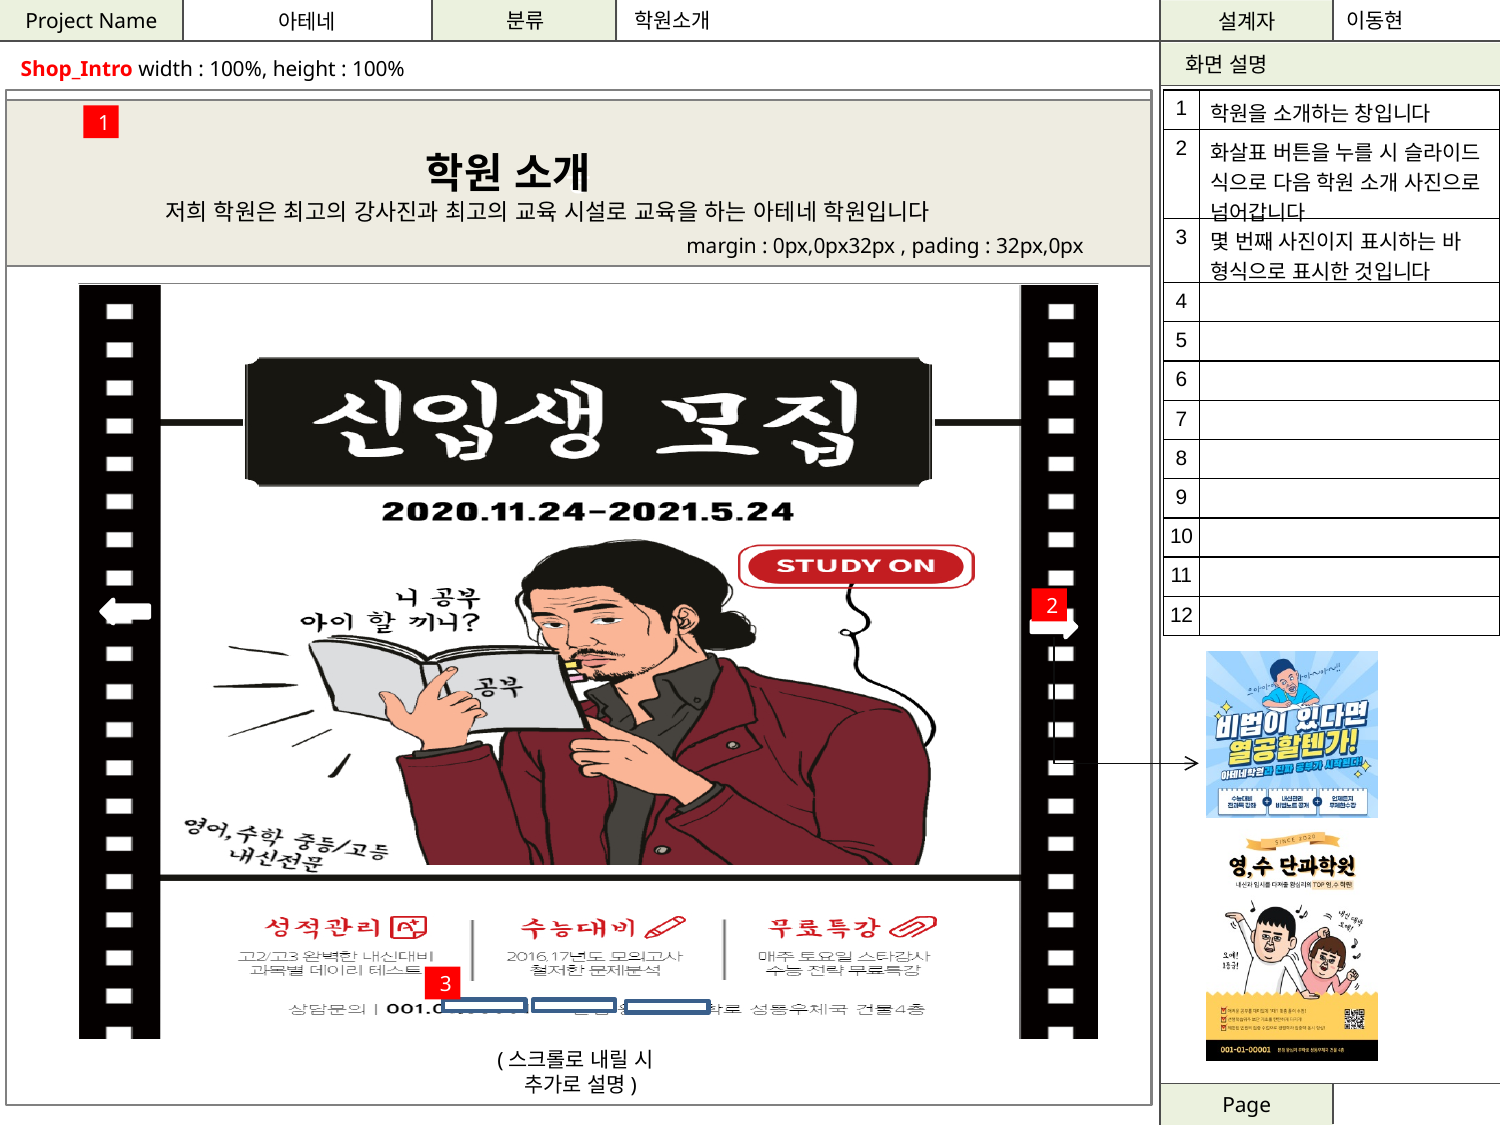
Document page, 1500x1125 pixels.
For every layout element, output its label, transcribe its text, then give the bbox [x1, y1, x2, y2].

table_cell 2 [1164, 130, 1199, 218]
table_cell [1200, 558, 1499, 596]
text_box [4, 88, 1154, 98]
table_cell [1200, 479, 1499, 517]
text_box 학원소개 [620, 0, 1069, 40]
table_header 학원을 소개하는 창입니다 [1200, 91, 1499, 129]
table_cell 화살표 버튼을 누를 시 슬라이드 식으로 다음 학원 소개 사진으로 넘어갑니다 [1200, 130, 1499, 218]
table_cell [1200, 597, 1499, 635]
table_cell [1200, 440, 1499, 478]
table_cell [1200, 283, 1499, 321]
table_cell 3 [1164, 219, 1199, 282]
table_cell 10 [1164, 519, 1199, 556]
text_box 학원 소개 저희 학원은 최고의 강사진과 최고의 교육 시설로 교육을 하는 아테네 학원입니다 [118, 139, 1039, 233]
table_cell 7 [1164, 401, 1199, 439]
text_box ㅎ [4, 98, 1154, 268]
text_box 이동현 [1331, 0, 1486, 40]
table_cell [1200, 519, 1499, 556]
table_cell 9 [1164, 479, 1199, 517]
text_box [4, 268, 1154, 1107]
table_cell 5 [1164, 322, 1199, 360]
text_box margin : 0px,0px32px , pading : 32px,0px [671, 225, 1152, 266]
picture [1205, 651, 1378, 1061]
table_cell 11 [1164, 558, 1199, 596]
table_cell [1200, 401, 1499, 439]
table_cell [1200, 322, 1499, 360]
table_cell 8 [1164, 440, 1199, 478]
table_header 1 [1164, 91, 1199, 129]
text_box (스크롤로 내릴 시 추가로 설명) [425, 1049, 725, 1104]
table_cell 4 [1164, 283, 1199, 321]
text_box 1 [81, 103, 121, 140]
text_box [1068, 633, 1196, 768]
text_box Shop_Intro width : 100%, height : 100% [5, 48, 526, 88]
table_cell 6 [1164, 362, 1199, 400]
table_cell [1200, 362, 1499, 400]
table_cell 몇 번째 사진이지 표시하는 바 형식으로 표시한 것입니다 [1200, 219, 1499, 282]
picture [78, 283, 1099, 1040]
table_cell 12 [1164, 597, 1199, 635]
